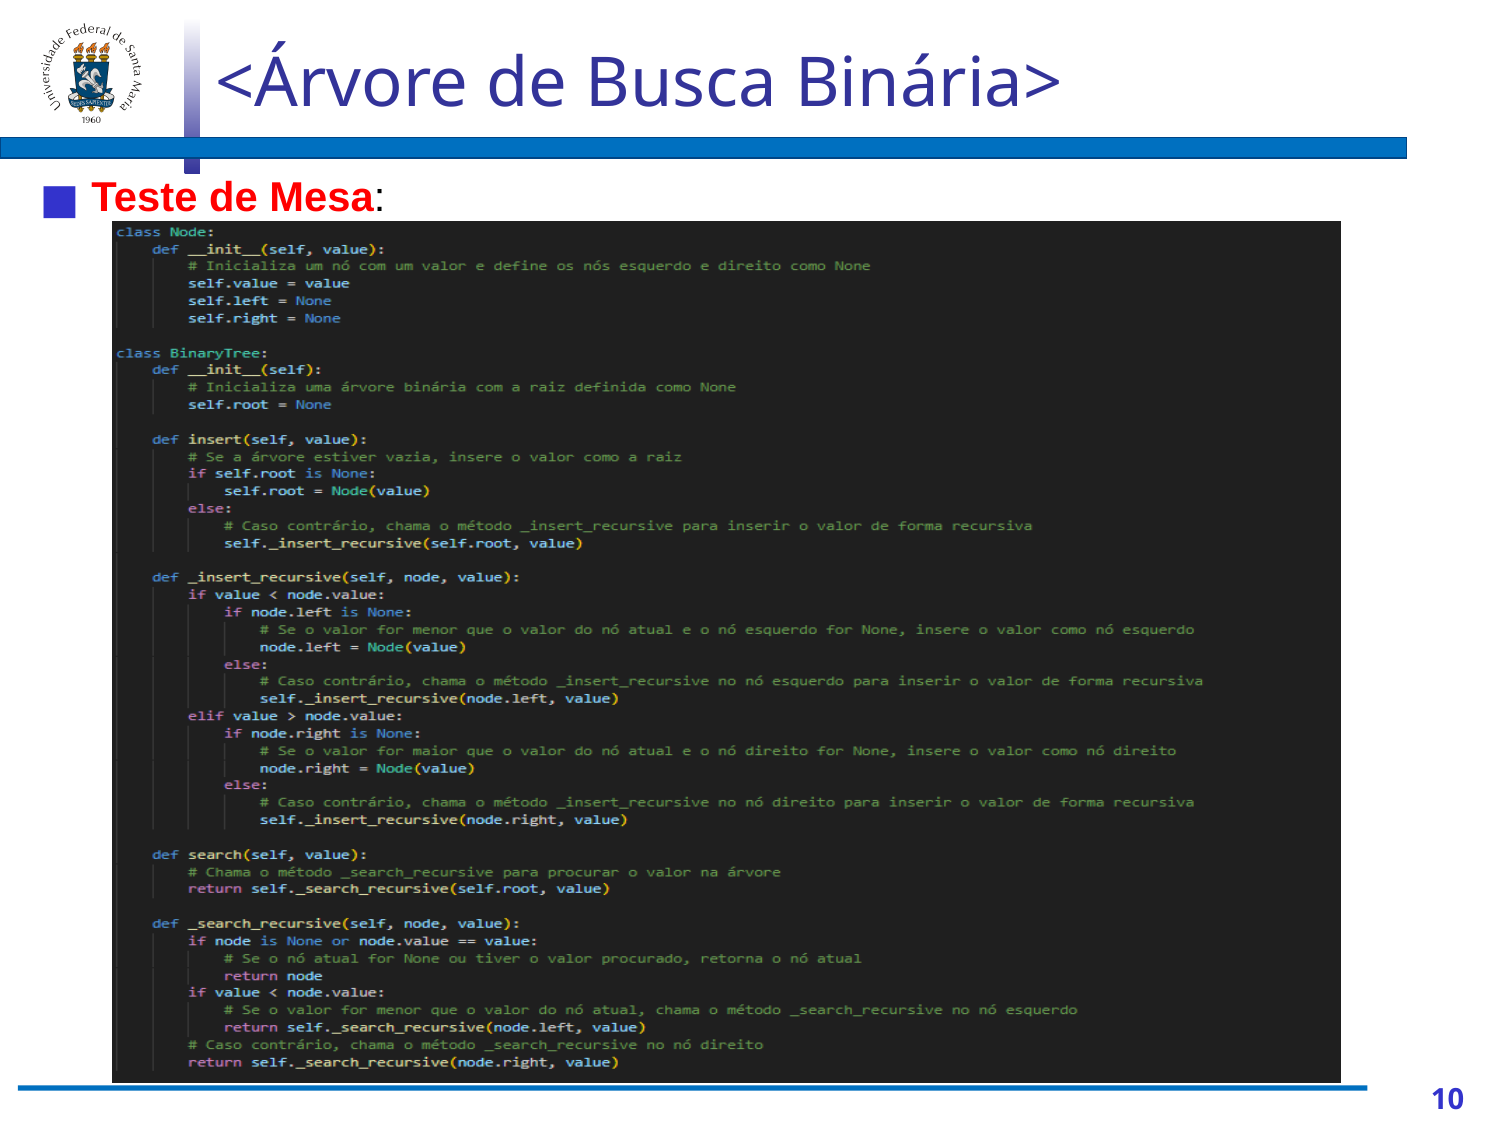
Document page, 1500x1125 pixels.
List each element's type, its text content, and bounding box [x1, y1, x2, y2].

picture [112, 221, 1341, 1084]
text_box <Árvore de Busca Binária> [200, 26, 1500, 129]
text_box ‹#› [1416, 1053, 1500, 1125]
text_box Teste de Mesa: [20, 162, 1480, 264]
picture [41, 23, 142, 123]
